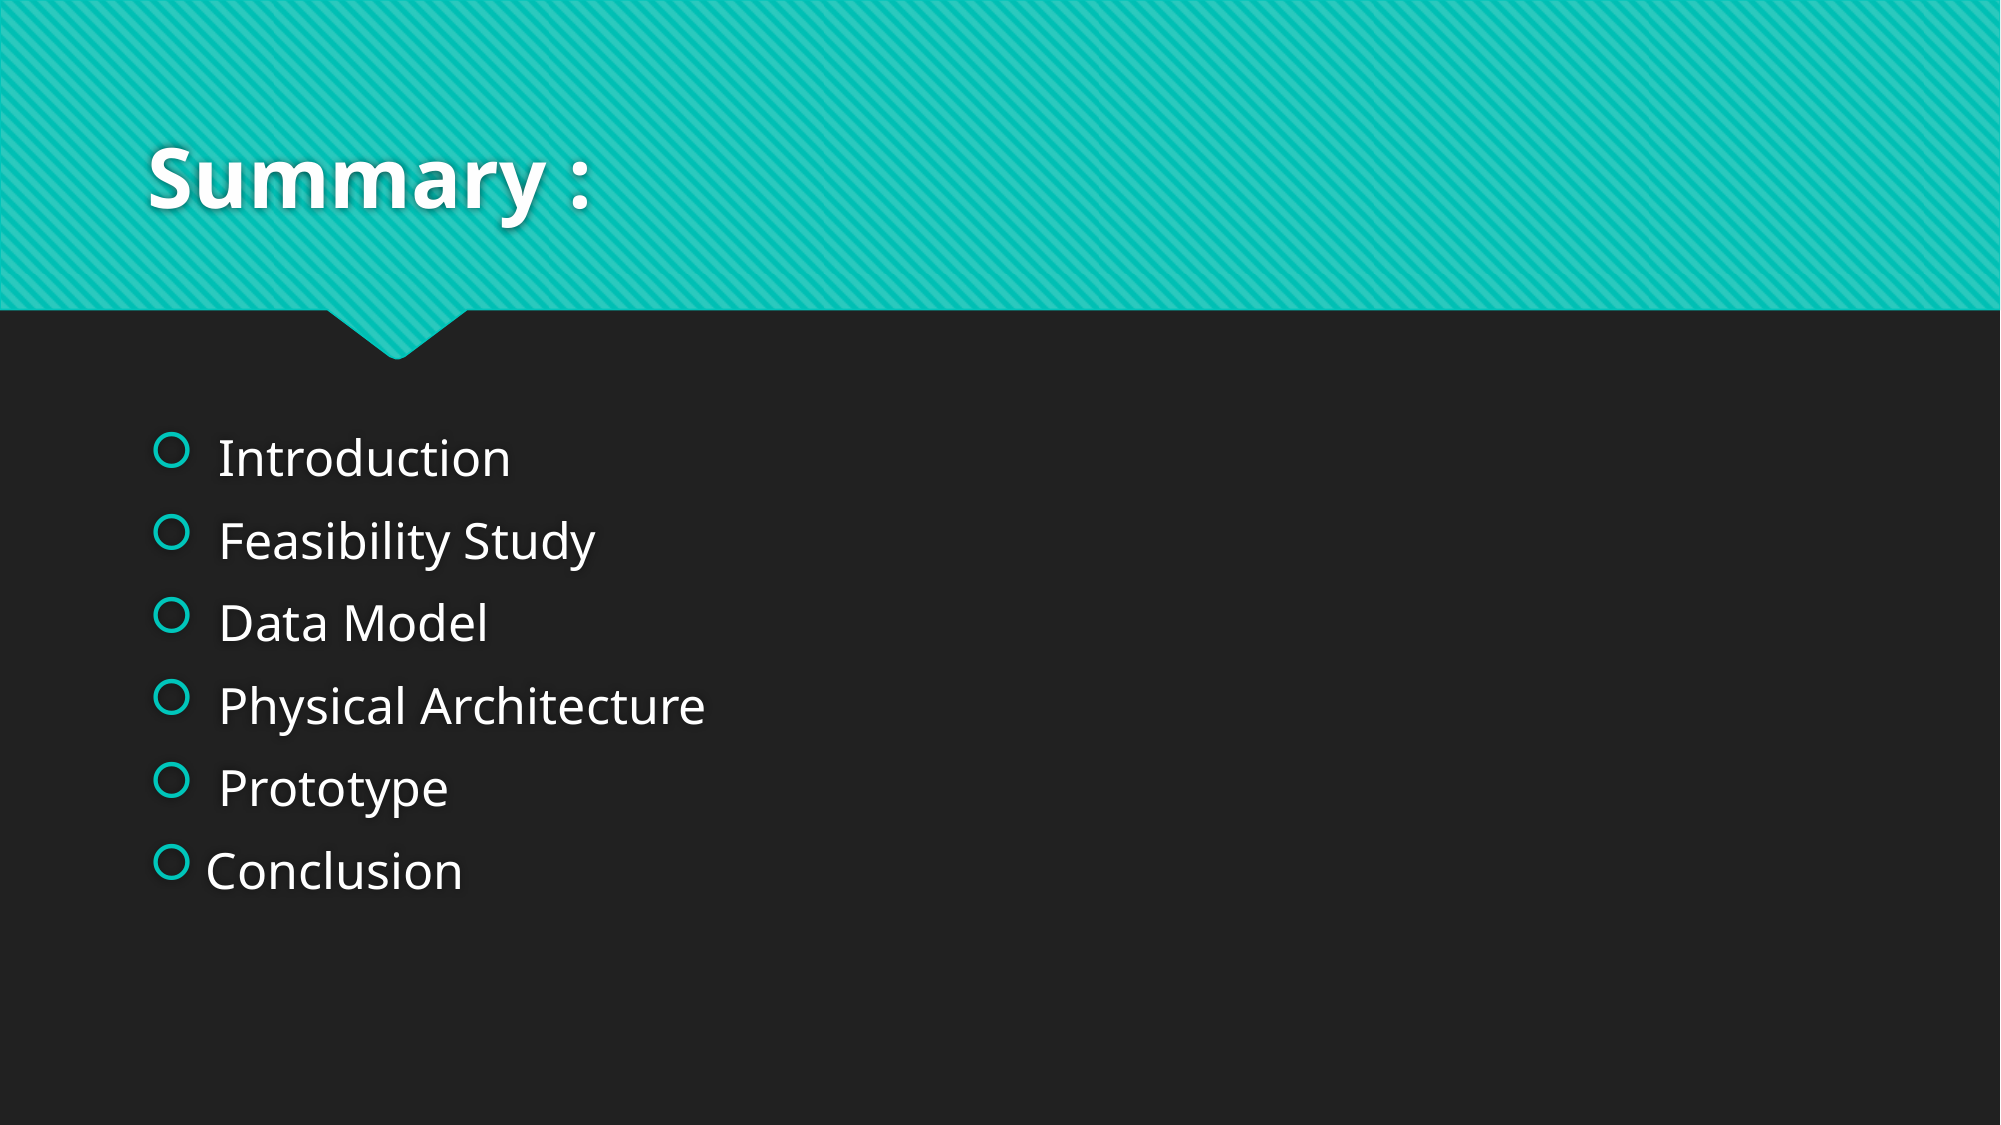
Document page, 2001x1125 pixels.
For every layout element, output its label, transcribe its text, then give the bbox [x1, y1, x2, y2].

list Introduction Feasibility Study Data Model Physical Architecture Prototype Conclusion [134, 364, 1866, 962]
title Summary : [132, 73, 1868, 233]
